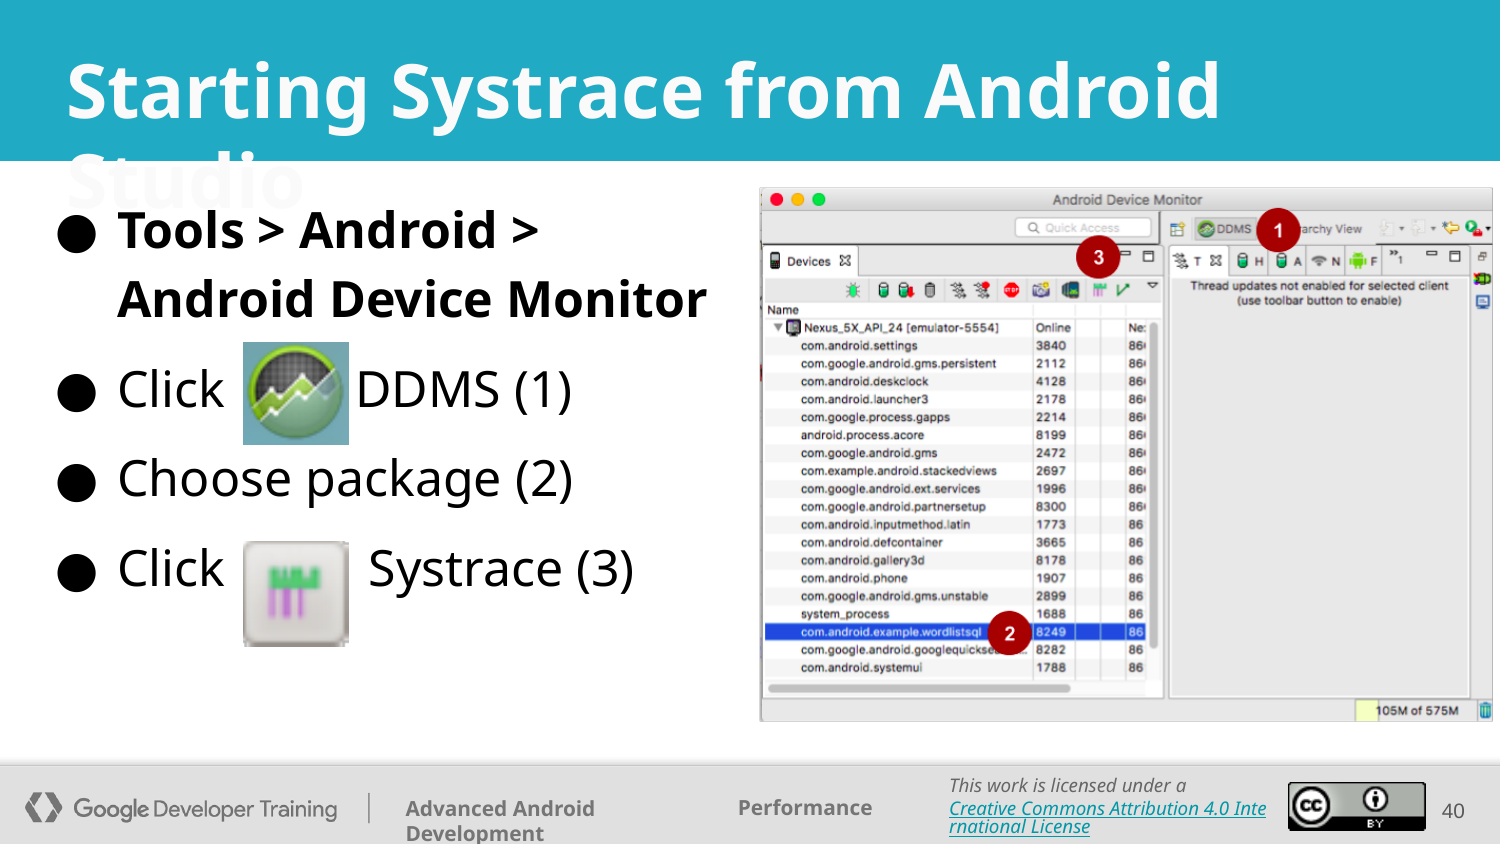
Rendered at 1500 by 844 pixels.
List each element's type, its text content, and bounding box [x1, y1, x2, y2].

title Starting Systrace from Android Studio [51, 28, 1449, 122]
list Tools > Android > Android Device Monitor Click DDMS (1) Choose package (2) Click Systrace (3) [27, 174, 757, 748]
picture [0, 161, 1500, 844]
slide_number ‹#› [1389, 777, 1480, 842]
